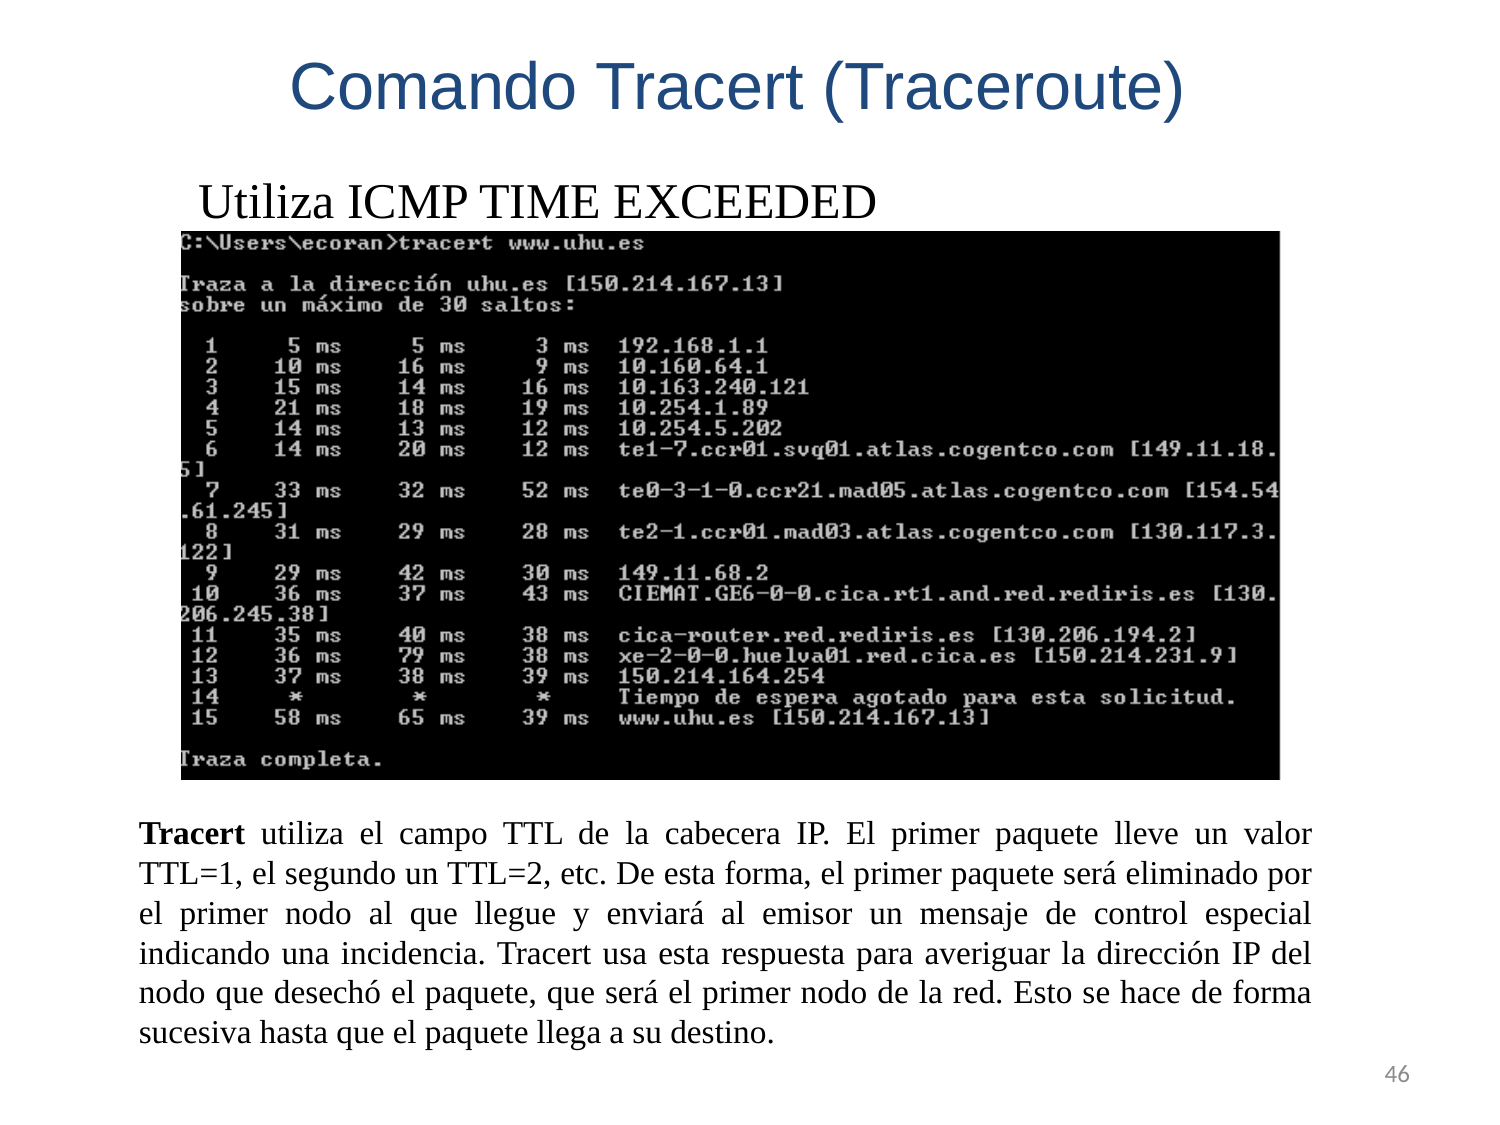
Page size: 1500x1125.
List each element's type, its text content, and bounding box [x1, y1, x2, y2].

text_box Utiliza ICMP TIME EXCEEDED [183, 160, 1105, 230]
picture [181, 231, 1282, 781]
slide_number 46 [1074, 1042, 1425, 1103]
text_box Tracert utiliza el campo TTL de la cabecera IP. El primer paquete lleve un valor TTL=1, el segundo un TTL=2, etc. De esta forma, el primer paquete será eliminado por el primer nodo al que llegue y enviará al emisor un mensaje de control especial indicando una incidencia. Tracert usa esta respuesta para averiguar la dirección IP del nodo que desechó el paquete, que será el primer nodo de la red. Esto se hace de forma sucesiva hasta que el paquete llega a su destino. [123, 803, 1329, 1058]
text_box Comando Tracert (Traceroute) [159, 50, 1317, 130]
